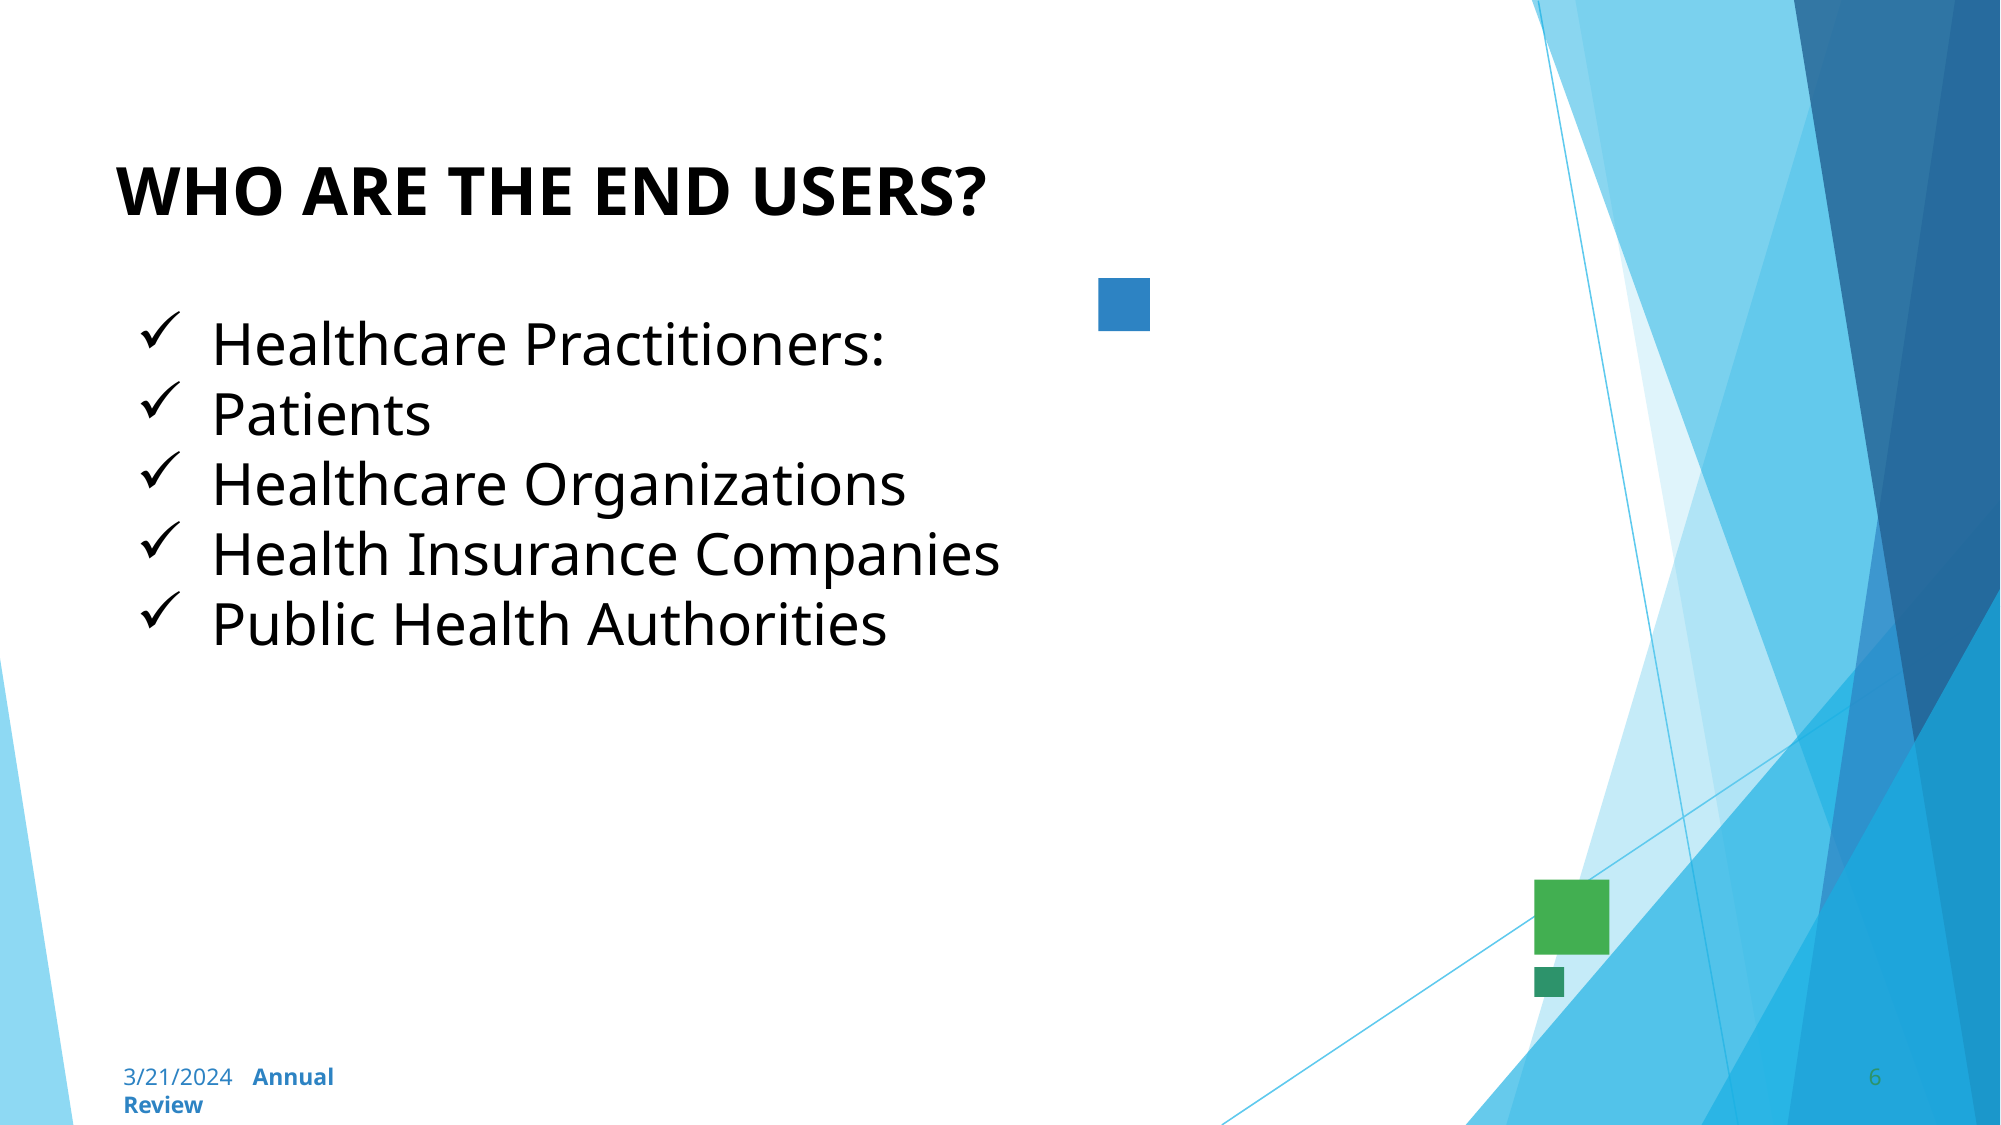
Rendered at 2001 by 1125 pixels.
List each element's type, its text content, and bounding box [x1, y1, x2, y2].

title WHO ARE THE END USERS? [91, 63, 1694, 337]
picture [118, 1012, 477, 1093]
text_box [1534, 879, 1610, 955]
text_box 3/21/2024 Annual Review [121, 1101, 417, 1118]
slide_number 6 [1849, 1061, 1890, 1125]
text_box [1534, 967, 1565, 997]
text_box Healthcare Practitioners: Patients Healthcare Organizations Health Insurance Companies Public Health Authorities [121, 299, 1225, 665]
